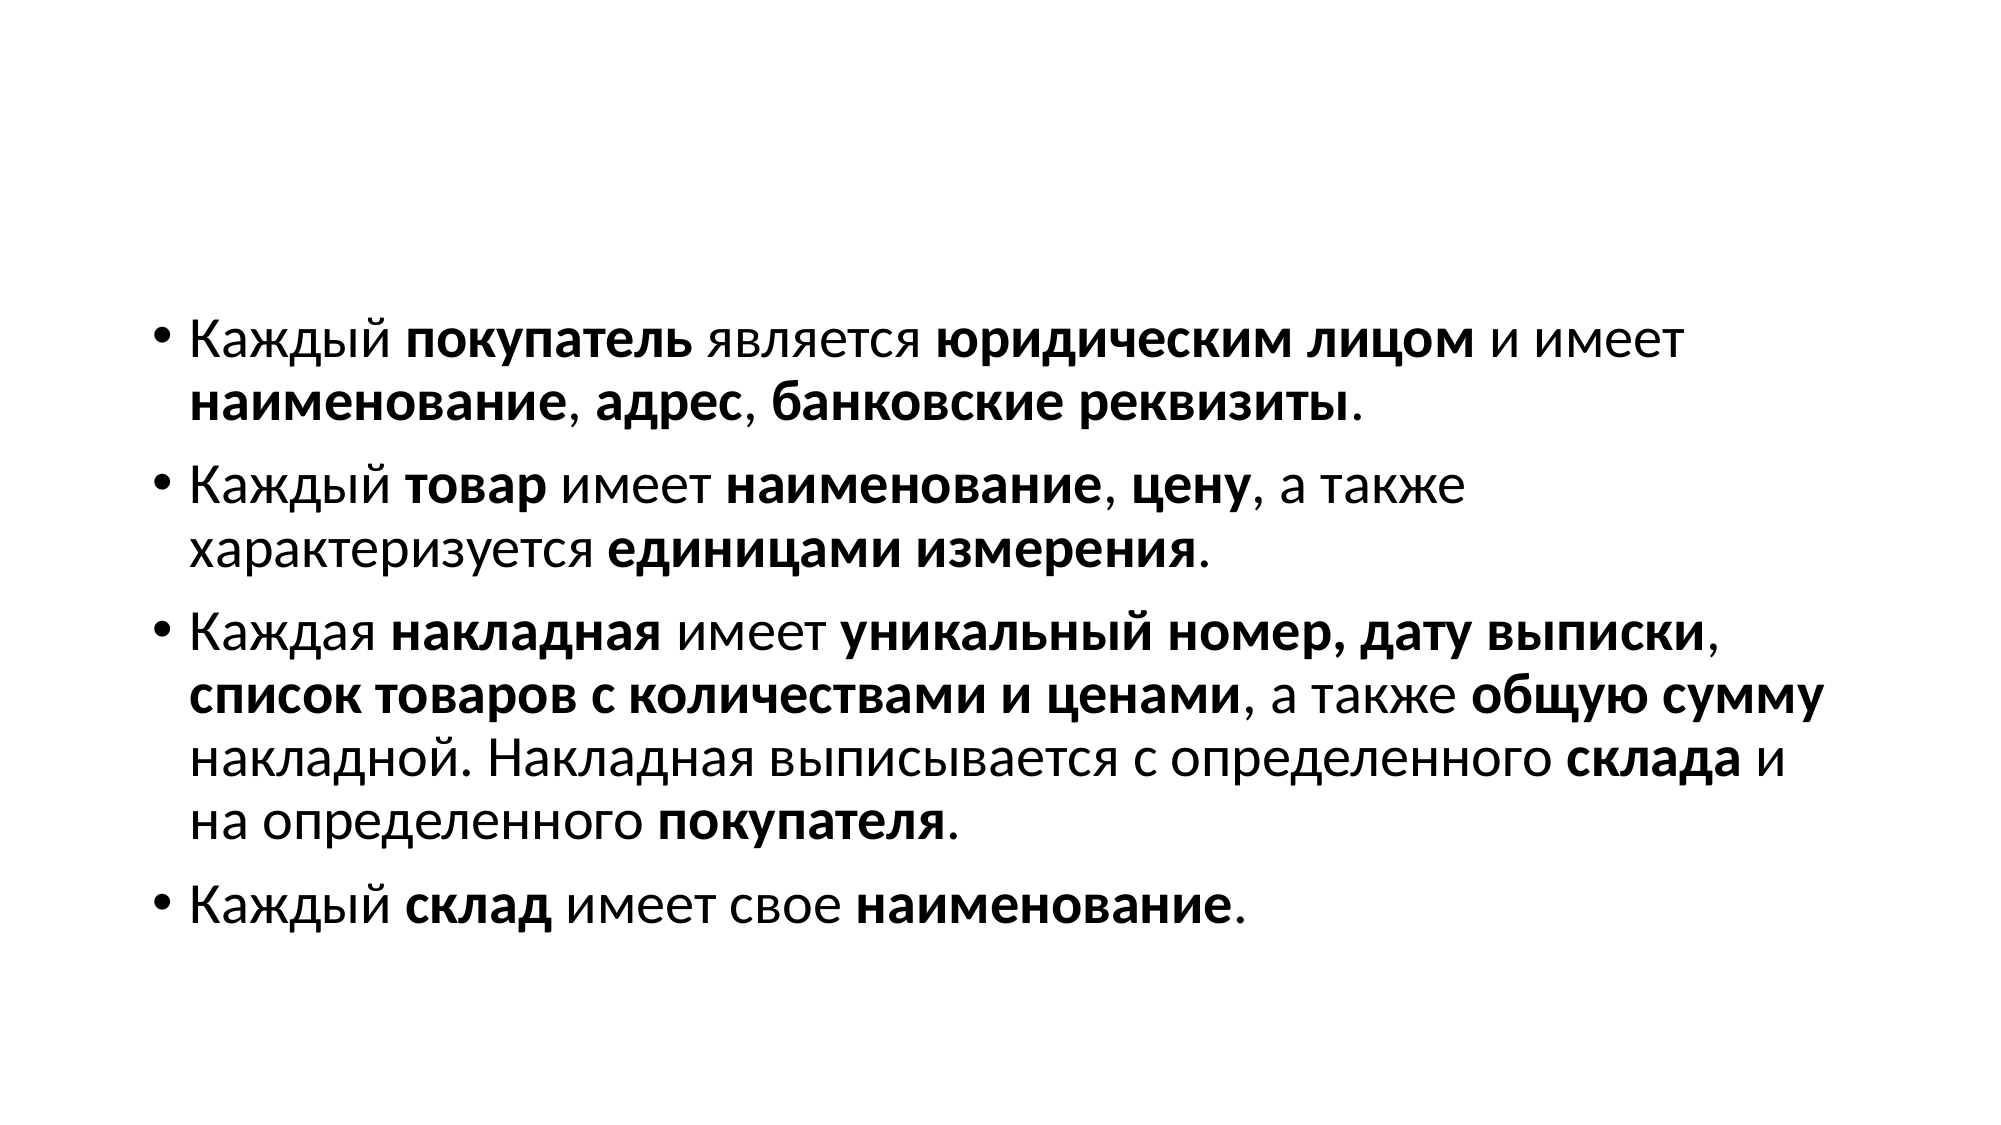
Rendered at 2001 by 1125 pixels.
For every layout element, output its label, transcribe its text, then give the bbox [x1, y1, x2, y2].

list Каждый покупатель является юридическим лицом и имеет наименование, адрес, банковские реквизиты. Каждый товар имеет наименование, цену, а также характеризуется единицами измерения. Каждая накладная имеет уникальный номер, дату выписки, список товаров с количествами и ценами, а также общую сумму накладной. Накладная выписывается с определенного склада и на определенного покупателя. Каждый склад имеет свое наименование. [137, 299, 1863, 1014]
